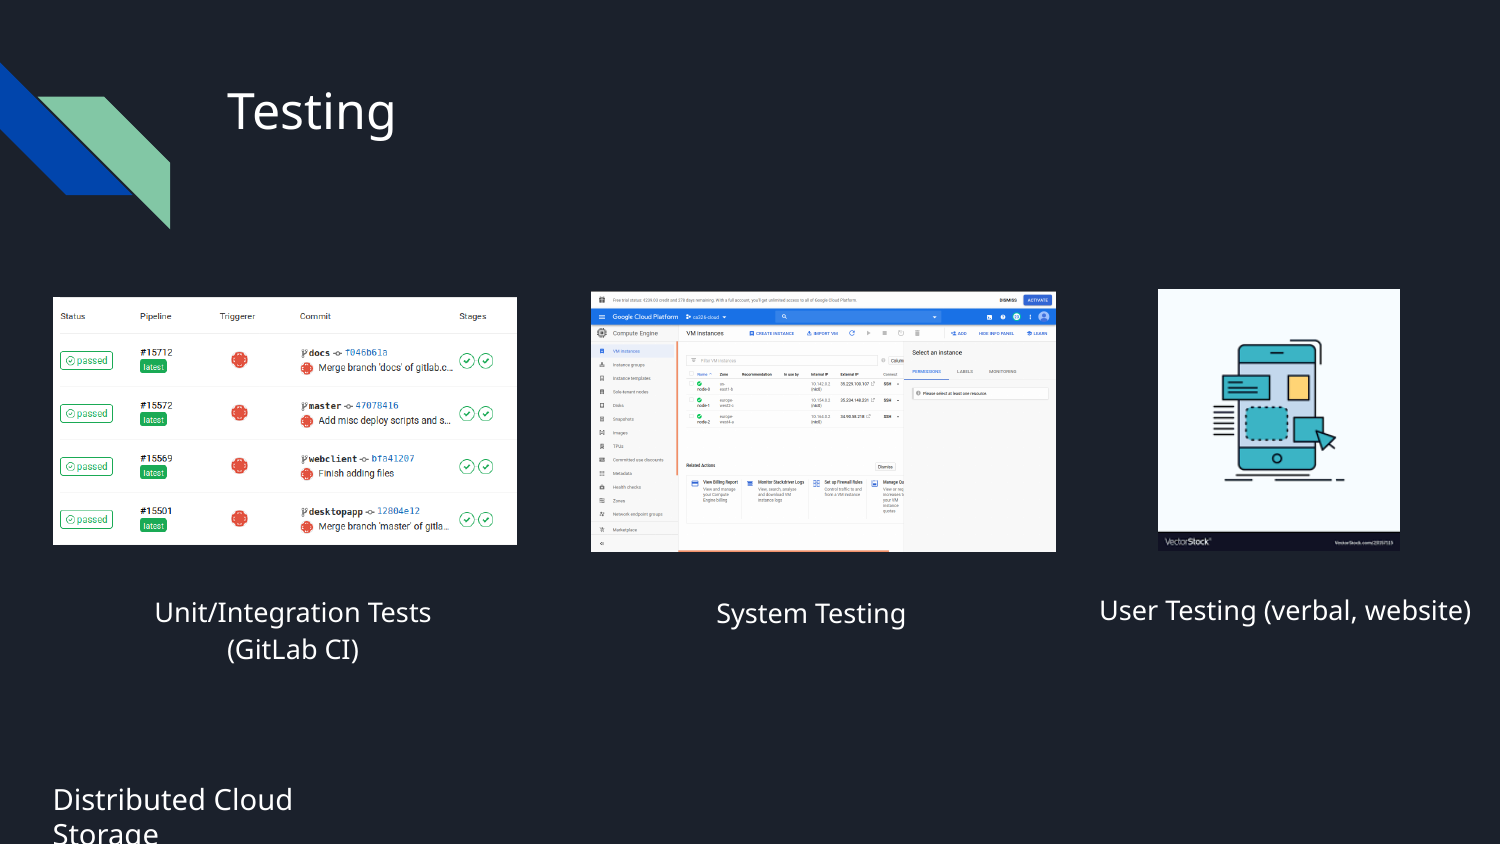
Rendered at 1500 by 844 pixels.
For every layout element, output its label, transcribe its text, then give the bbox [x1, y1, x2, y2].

text_box System Testing [666, 576, 957, 662]
list User Testing (verbal, website) [1065, 573, 1500, 659]
picture [52, 297, 518, 545]
text_box Unit/Integration Tests (GitLab CI) [135, 575, 451, 674]
title Testing [212, 64, 1368, 215]
picture [591, 290, 1057, 553]
picture [1157, 289, 1401, 551]
